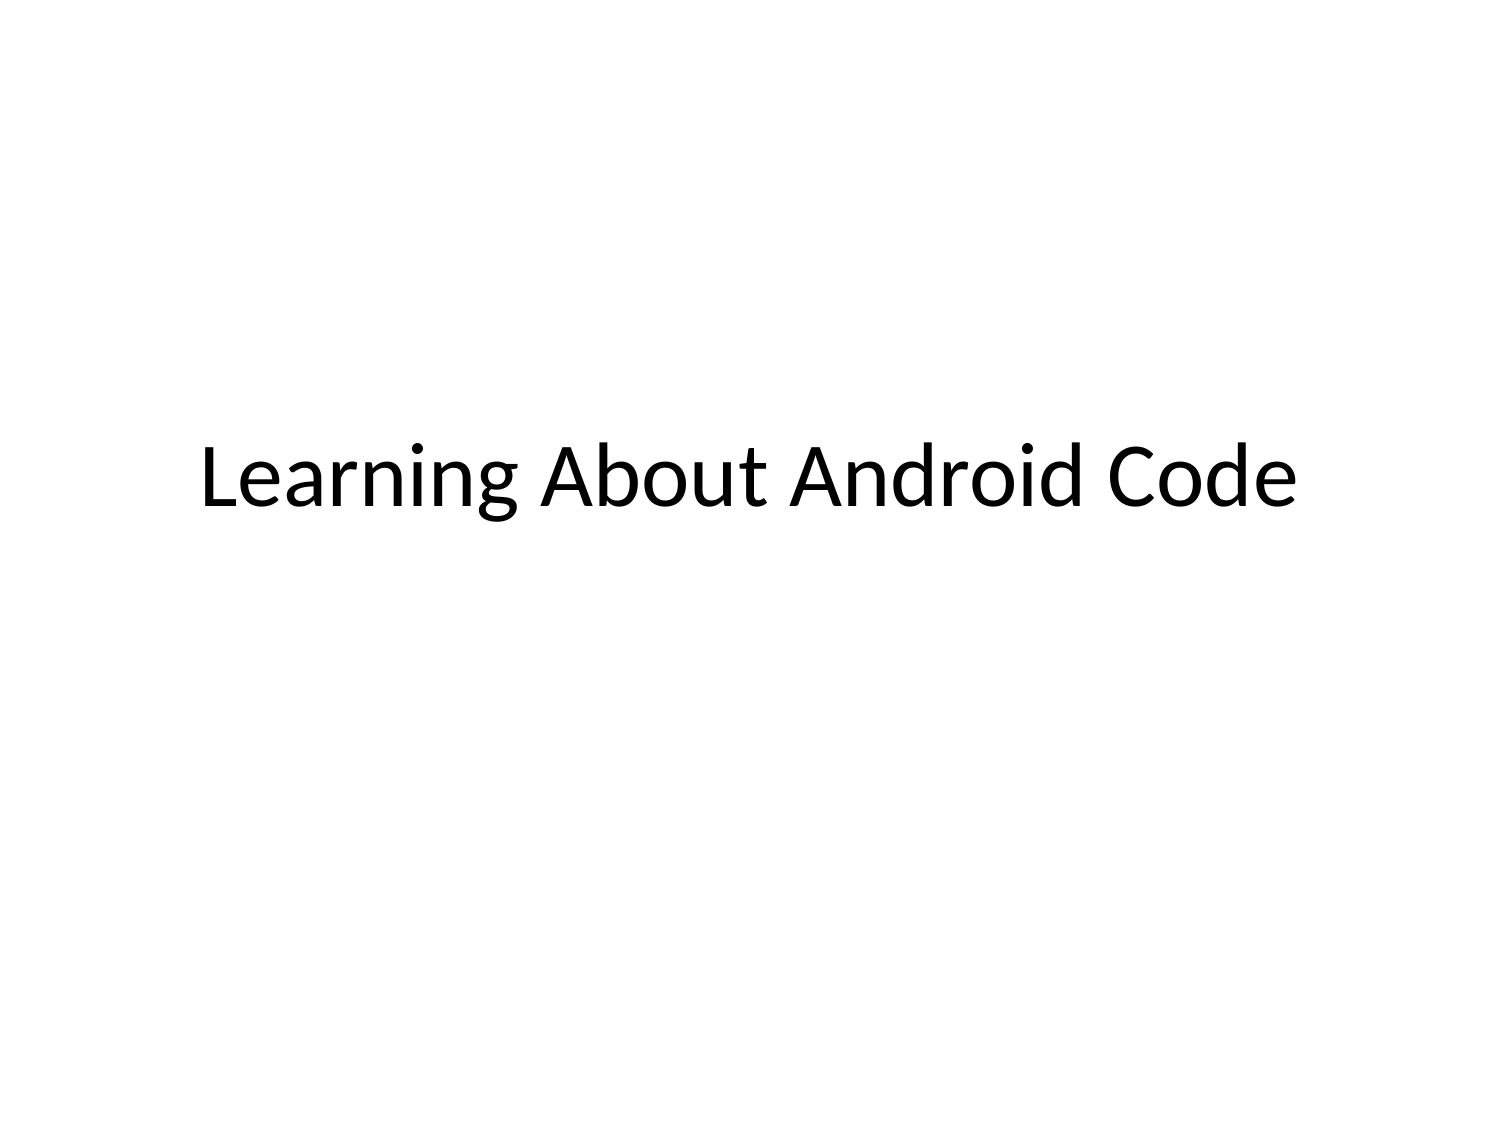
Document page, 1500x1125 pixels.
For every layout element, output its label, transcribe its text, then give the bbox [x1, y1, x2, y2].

title Learning About Android Code [112, 349, 1388, 591]
